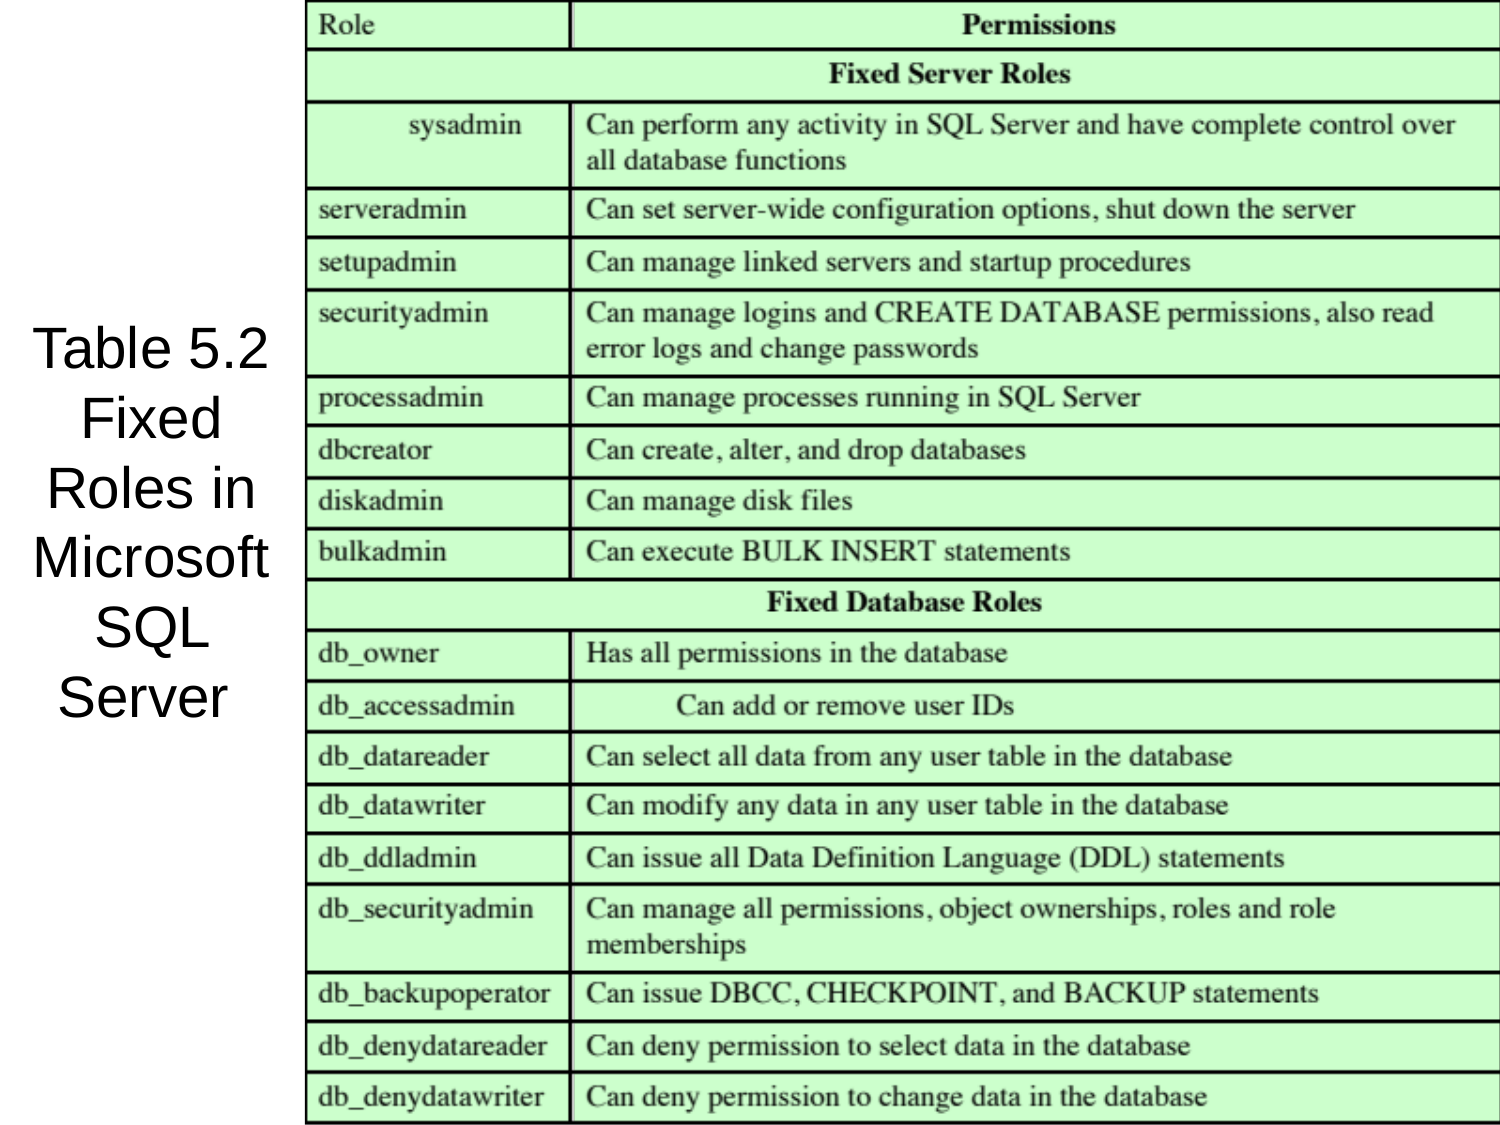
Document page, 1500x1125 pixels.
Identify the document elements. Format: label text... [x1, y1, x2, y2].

list Table 5.2 Fixed Roles in Microsoft SQL Server [0, 302, 299, 764]
picture [304, 0, 1500, 1125]
